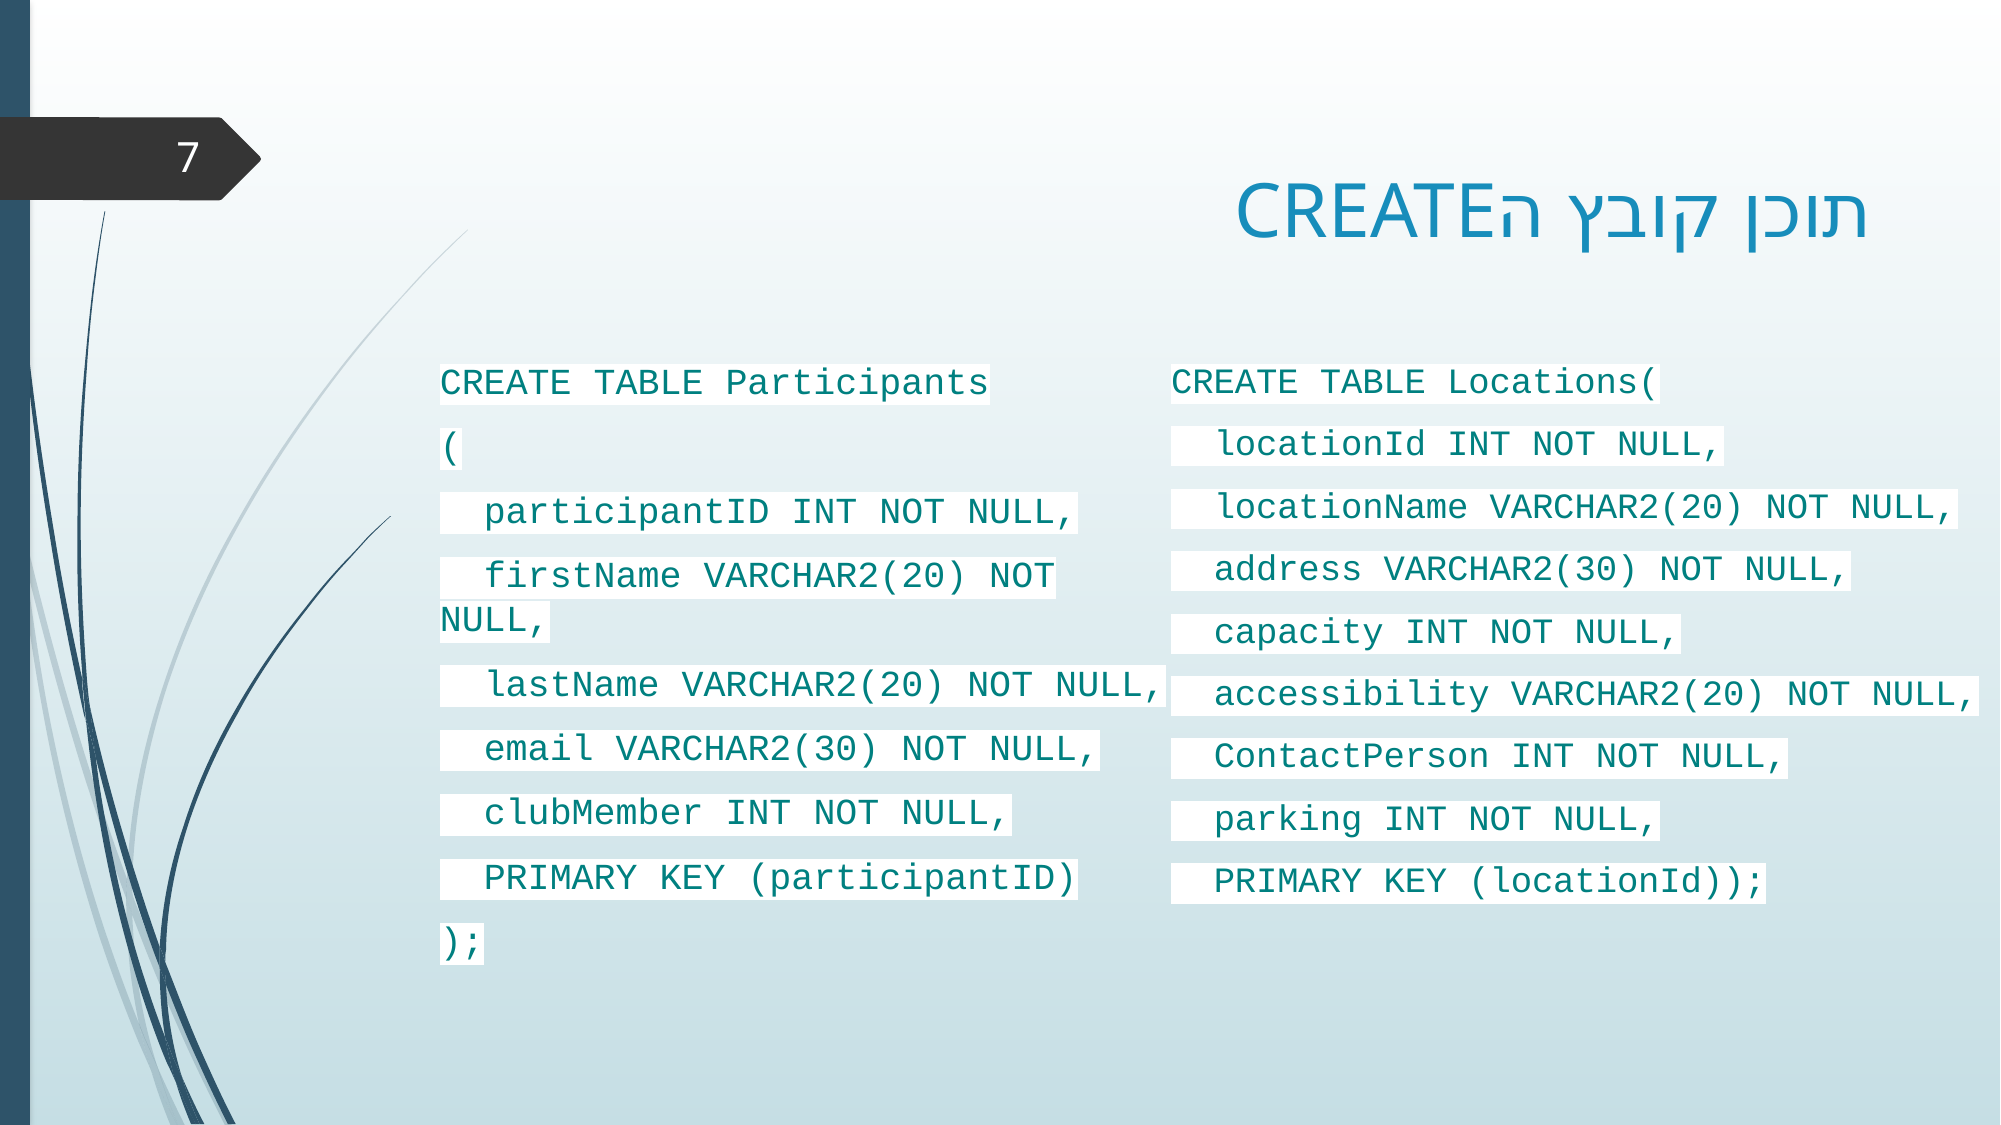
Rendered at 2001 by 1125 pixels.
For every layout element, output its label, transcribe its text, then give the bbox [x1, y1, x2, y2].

text_box CREATE TABLE Locations( locationId INT NOT NULL, locationName VARCHAR2(20) NOT NULL, address VARCHAR2(30) NOT NULL, capacity INT NOT NULL, accessibility VARCHAR2(20) NOT NULL, ContactPerson INT NOT NULL, parking INT NOT NULL, PRIMARY KEY (locationId)); [1156, 350, 2000, 970]
list CREATE TABLE Participants ( participantID INT NOT NULL, firstName VARCHAR2(20) NOT NULL, lastName VARCHAR2(20) NOT NULL, email VARCHAR2(30) NOT NULL, clubMember INT NOT NULL, PRIMARY KEY (participantID) ); [424, 350, 1156, 970]
slide_number 7 [87, 129, 216, 190]
title תוכן קובץ הCREATE [425, 102, 1888, 313]
